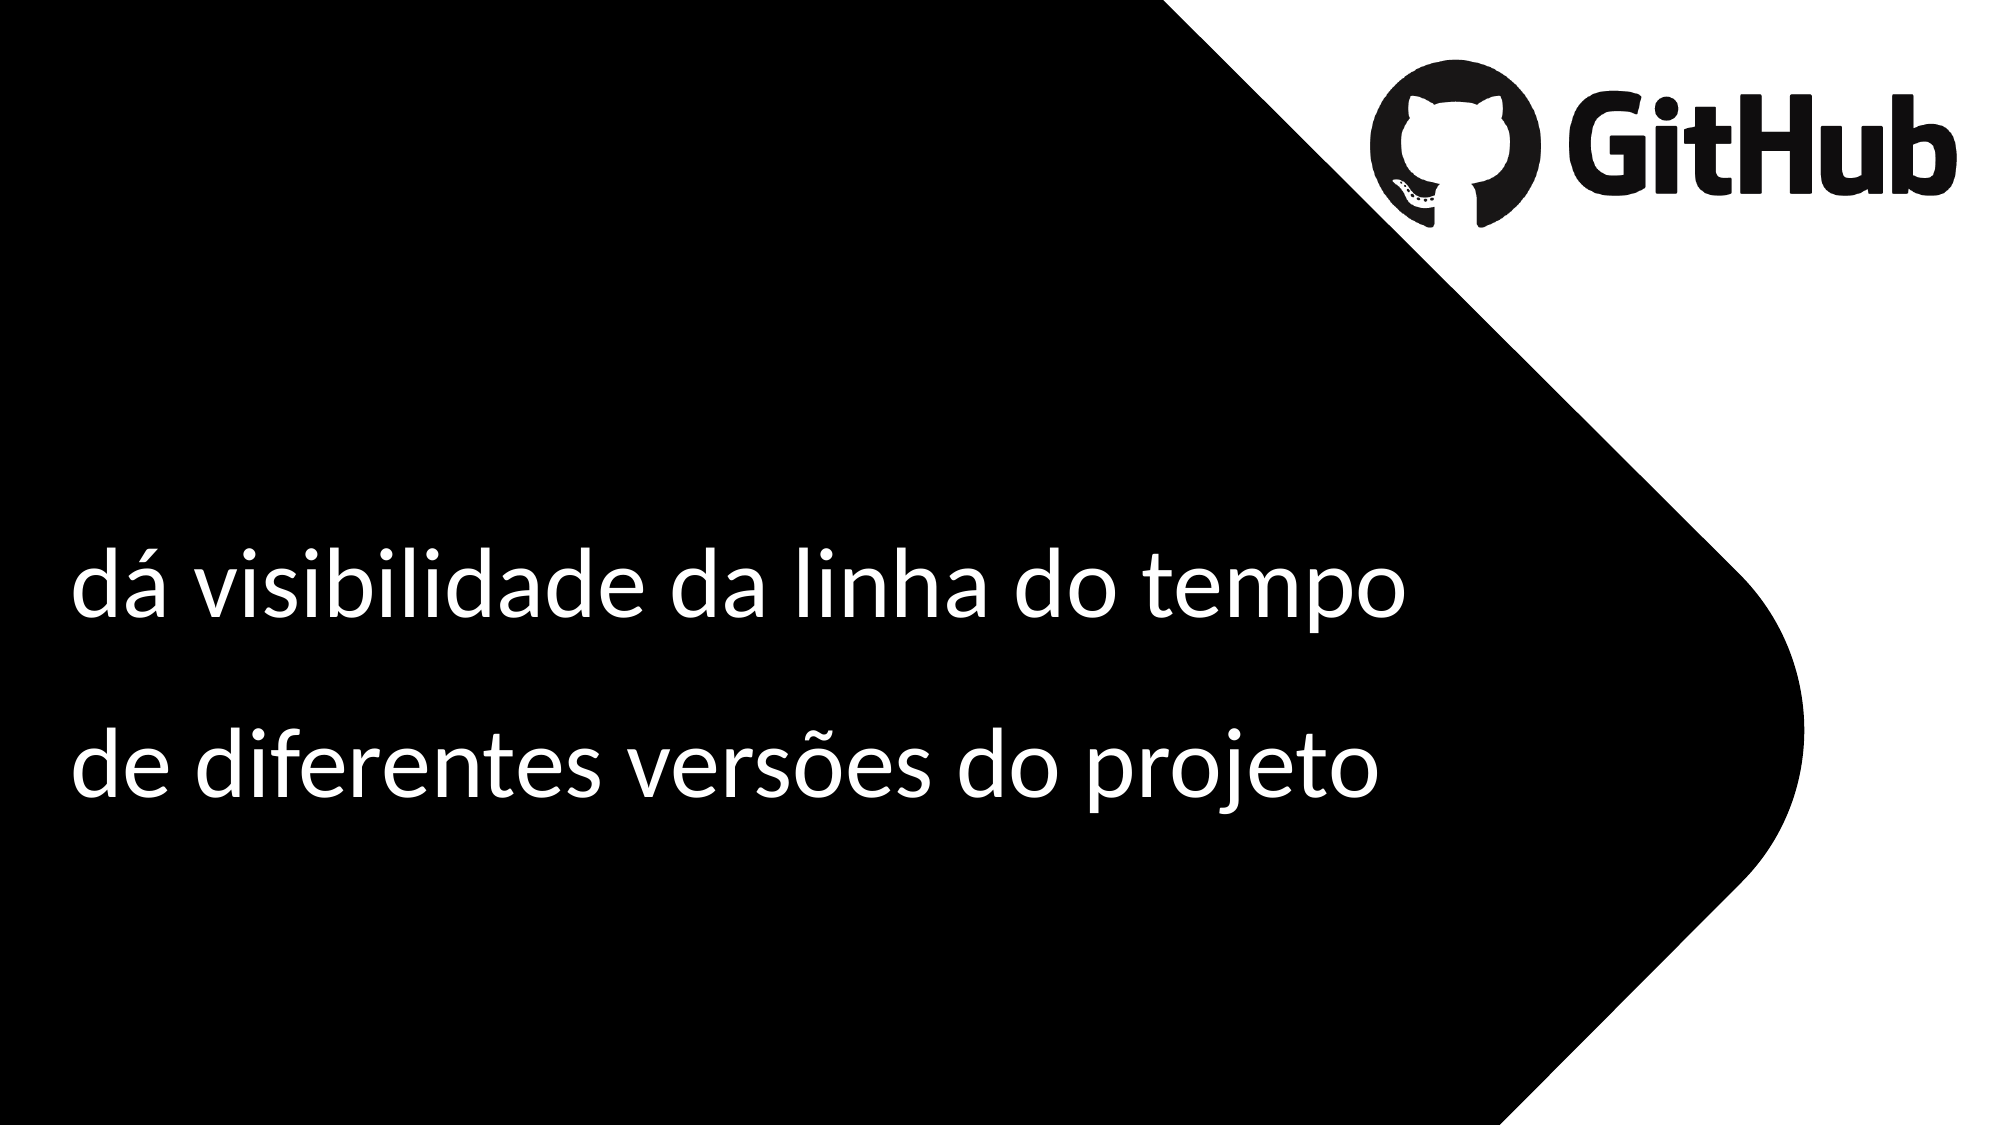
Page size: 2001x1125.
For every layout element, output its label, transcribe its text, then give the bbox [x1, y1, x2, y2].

picture [1274, 0, 2000, 288]
text_box [4, 8, 1805, 1125]
text_box dá visibilidade da linha do tempo de diferentes versões do projeto [55, 449, 1512, 810]
